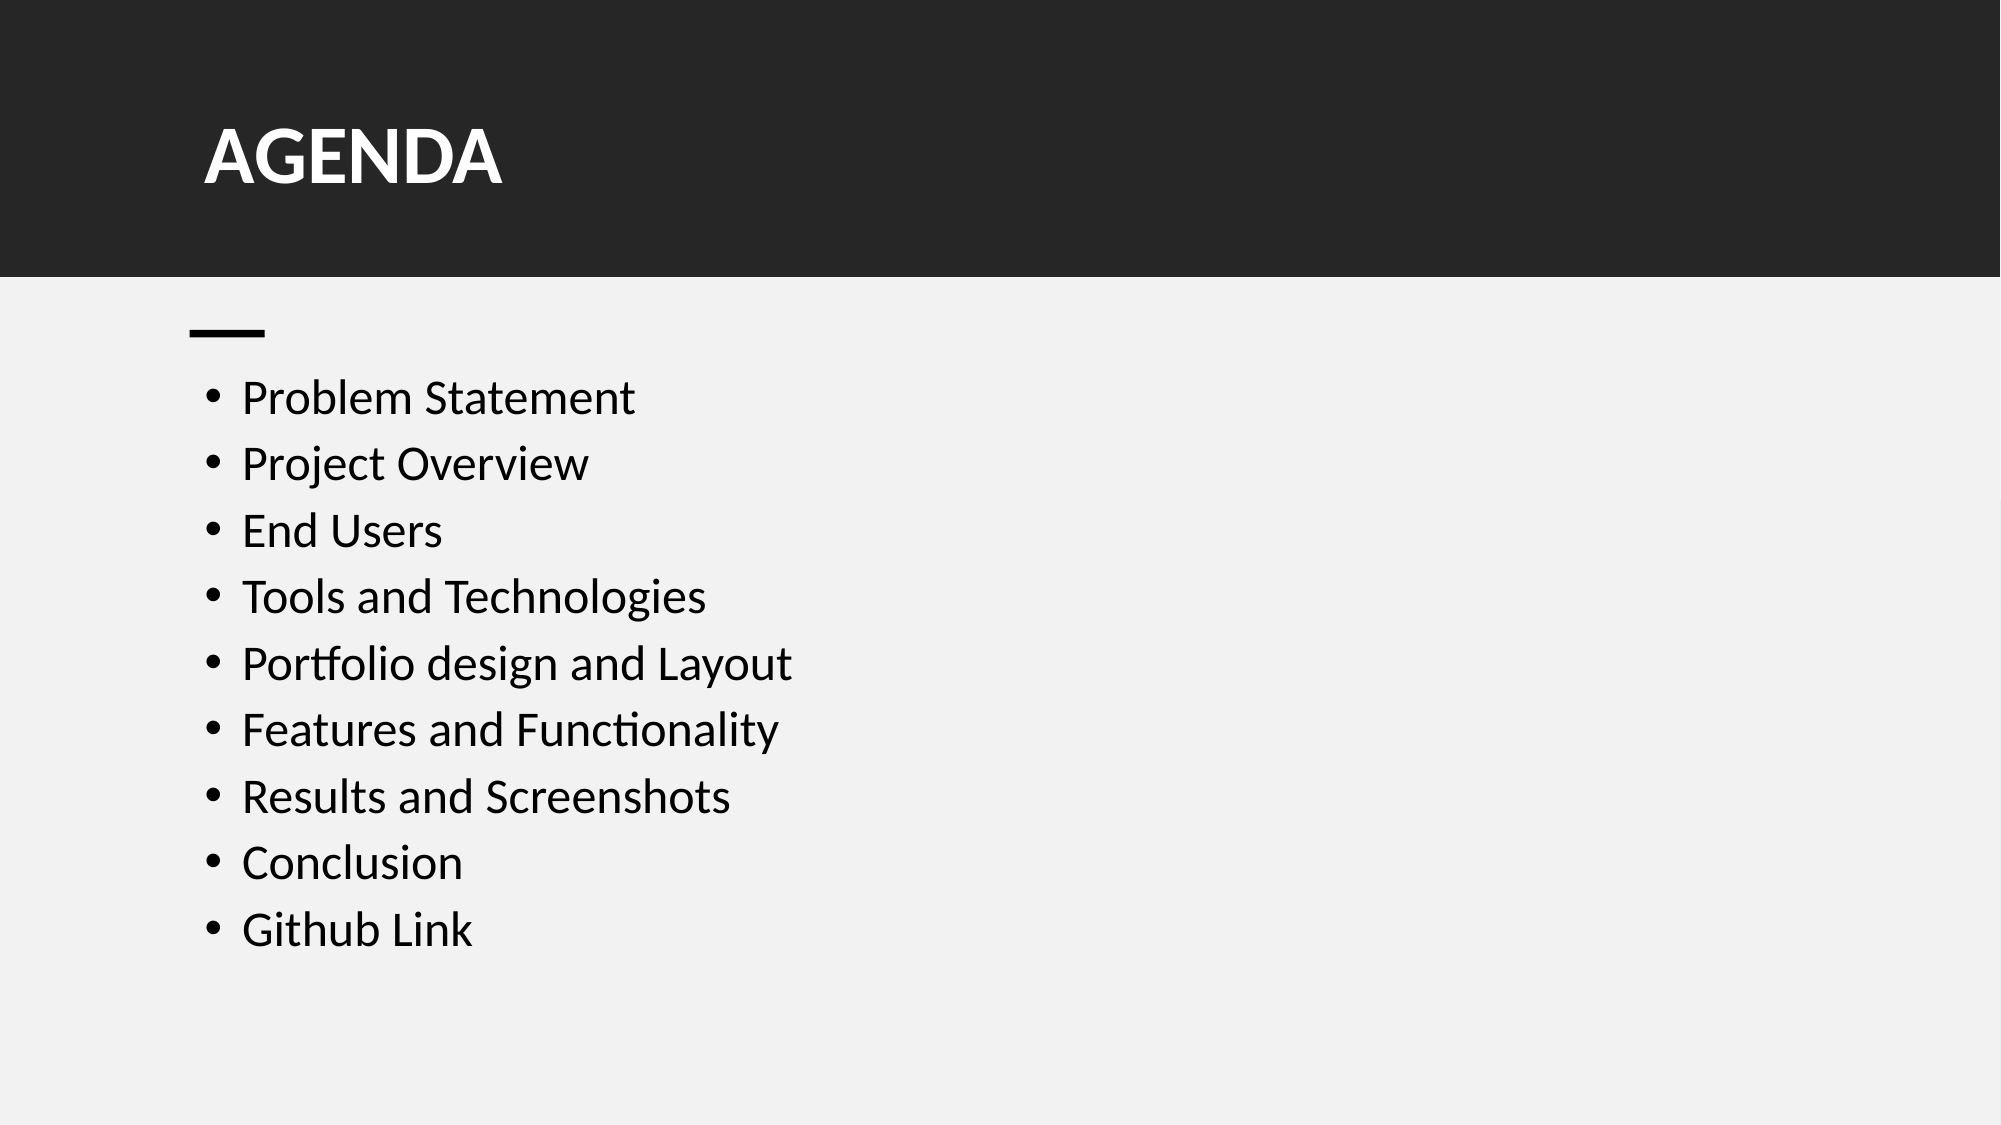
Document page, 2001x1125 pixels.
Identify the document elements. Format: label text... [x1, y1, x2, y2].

text_box [188, 328, 267, 339]
text_box Problem Statement​ Project Overview​ End Users​ Tools and Technologies​ Portfolio design and Layout​ Features and Functionality​ Results and Screenshots​ Conclusion​ Github Link​ [189, 363, 1811, 1014]
title AGENDA [189, 104, 1812, 253]
text_box [0, 0, 2000, 275]
text_box [0, 275, 2000, 1125]
